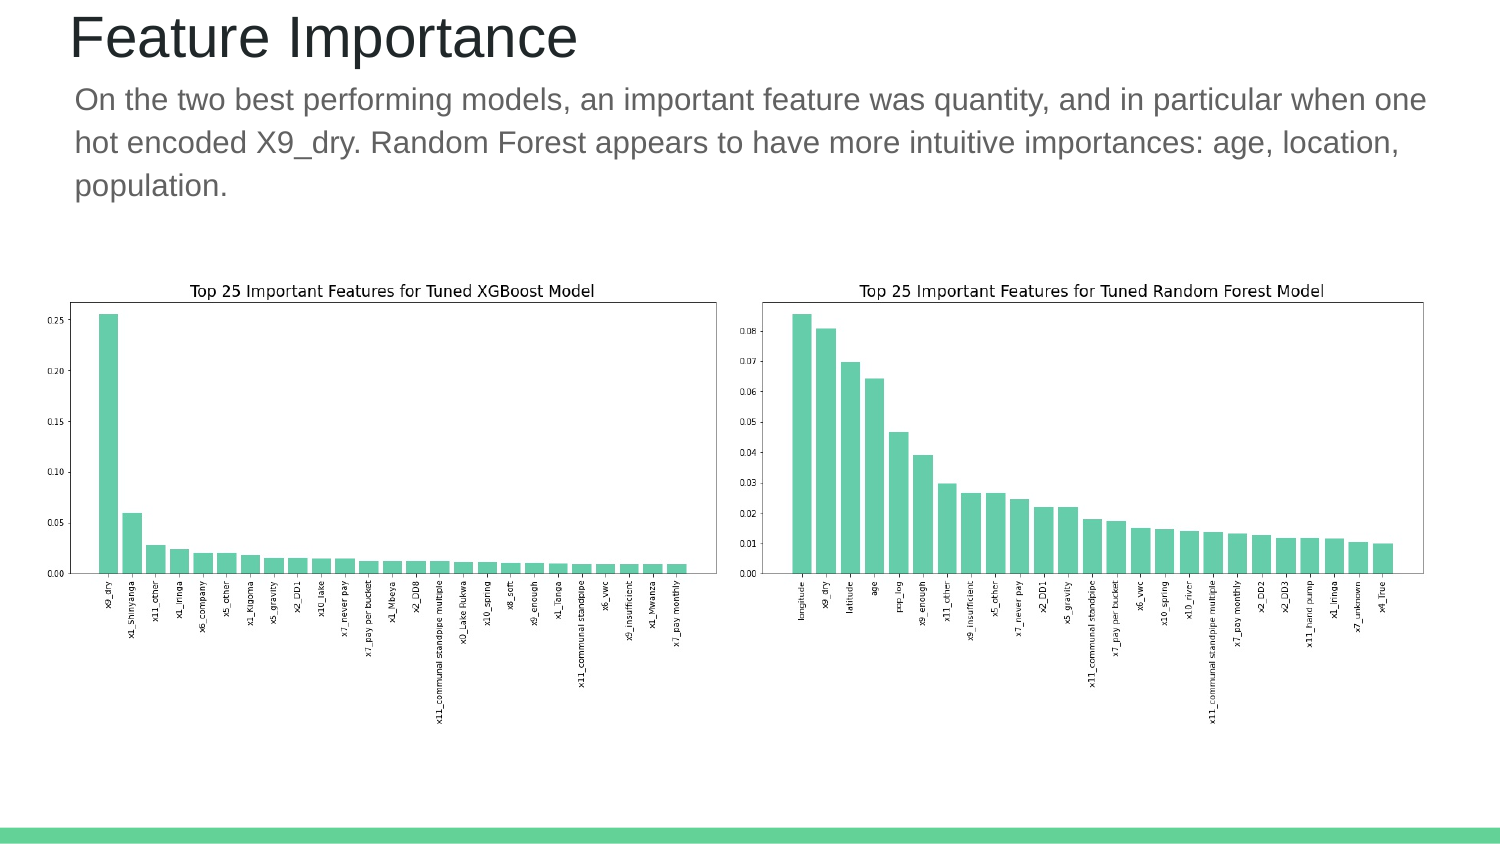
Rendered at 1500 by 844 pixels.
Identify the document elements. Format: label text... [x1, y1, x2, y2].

title Feature Importance [55, 0, 1453, 79]
picture [41, 278, 721, 729]
list On the two best performing models, an important feature was quantity, and in particular when one hot encoded X9_dry. Random Forest appears to have more intuitive importances: age, location, population. [59, 58, 1458, 619]
picture [733, 278, 1427, 729]
